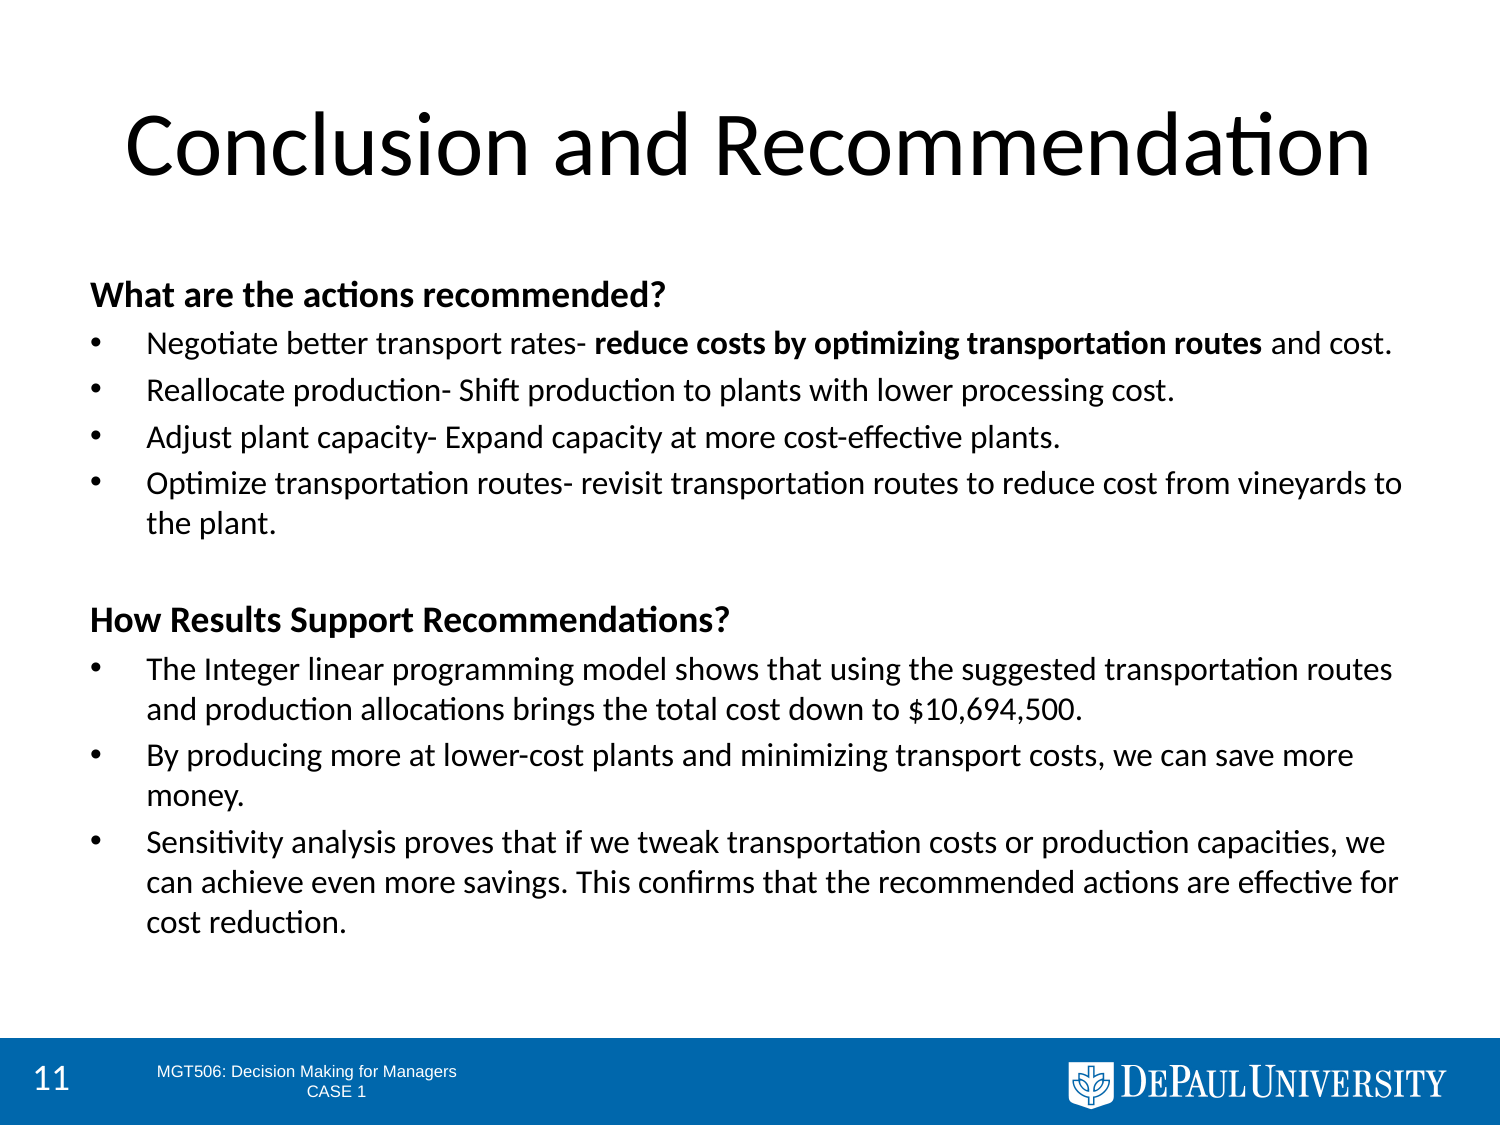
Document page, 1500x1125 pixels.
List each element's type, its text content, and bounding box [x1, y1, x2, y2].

text_box 11 [17, 1045, 85, 1106]
picture [0, 0, 1500, 1125]
title Conclusion and Recommendation [75, 45, 1425, 233]
text_box MGT506: Decision Making for Managers CASE 1 [141, 1050, 988, 1111]
list What are the actions recommended? Negotiate better transport rates- reduce costs by optimizing transportation routes and cost. Reallocate production- Shift production to plants with lower processing cost. Adjust plant capacity- Expand capacity at more cost-effective plants. Optimize transportation routes- revisit transportation routes to reduce cost from vineyards to the plant. How Results Support Recommendations? The Integer linear programming model shows that using the suggested transportation routes and production allocations brings the total cost down to $10,694,500. By producing more at lower-cost plants and minimizing transport costs, we can save more money. Sensitivity analysis proves that if we tweak transportation costs or production capacities, we can achieve even more savings. This confirms that the recommended actions are effective for cost reduction. [75, 262, 1425, 1005]
